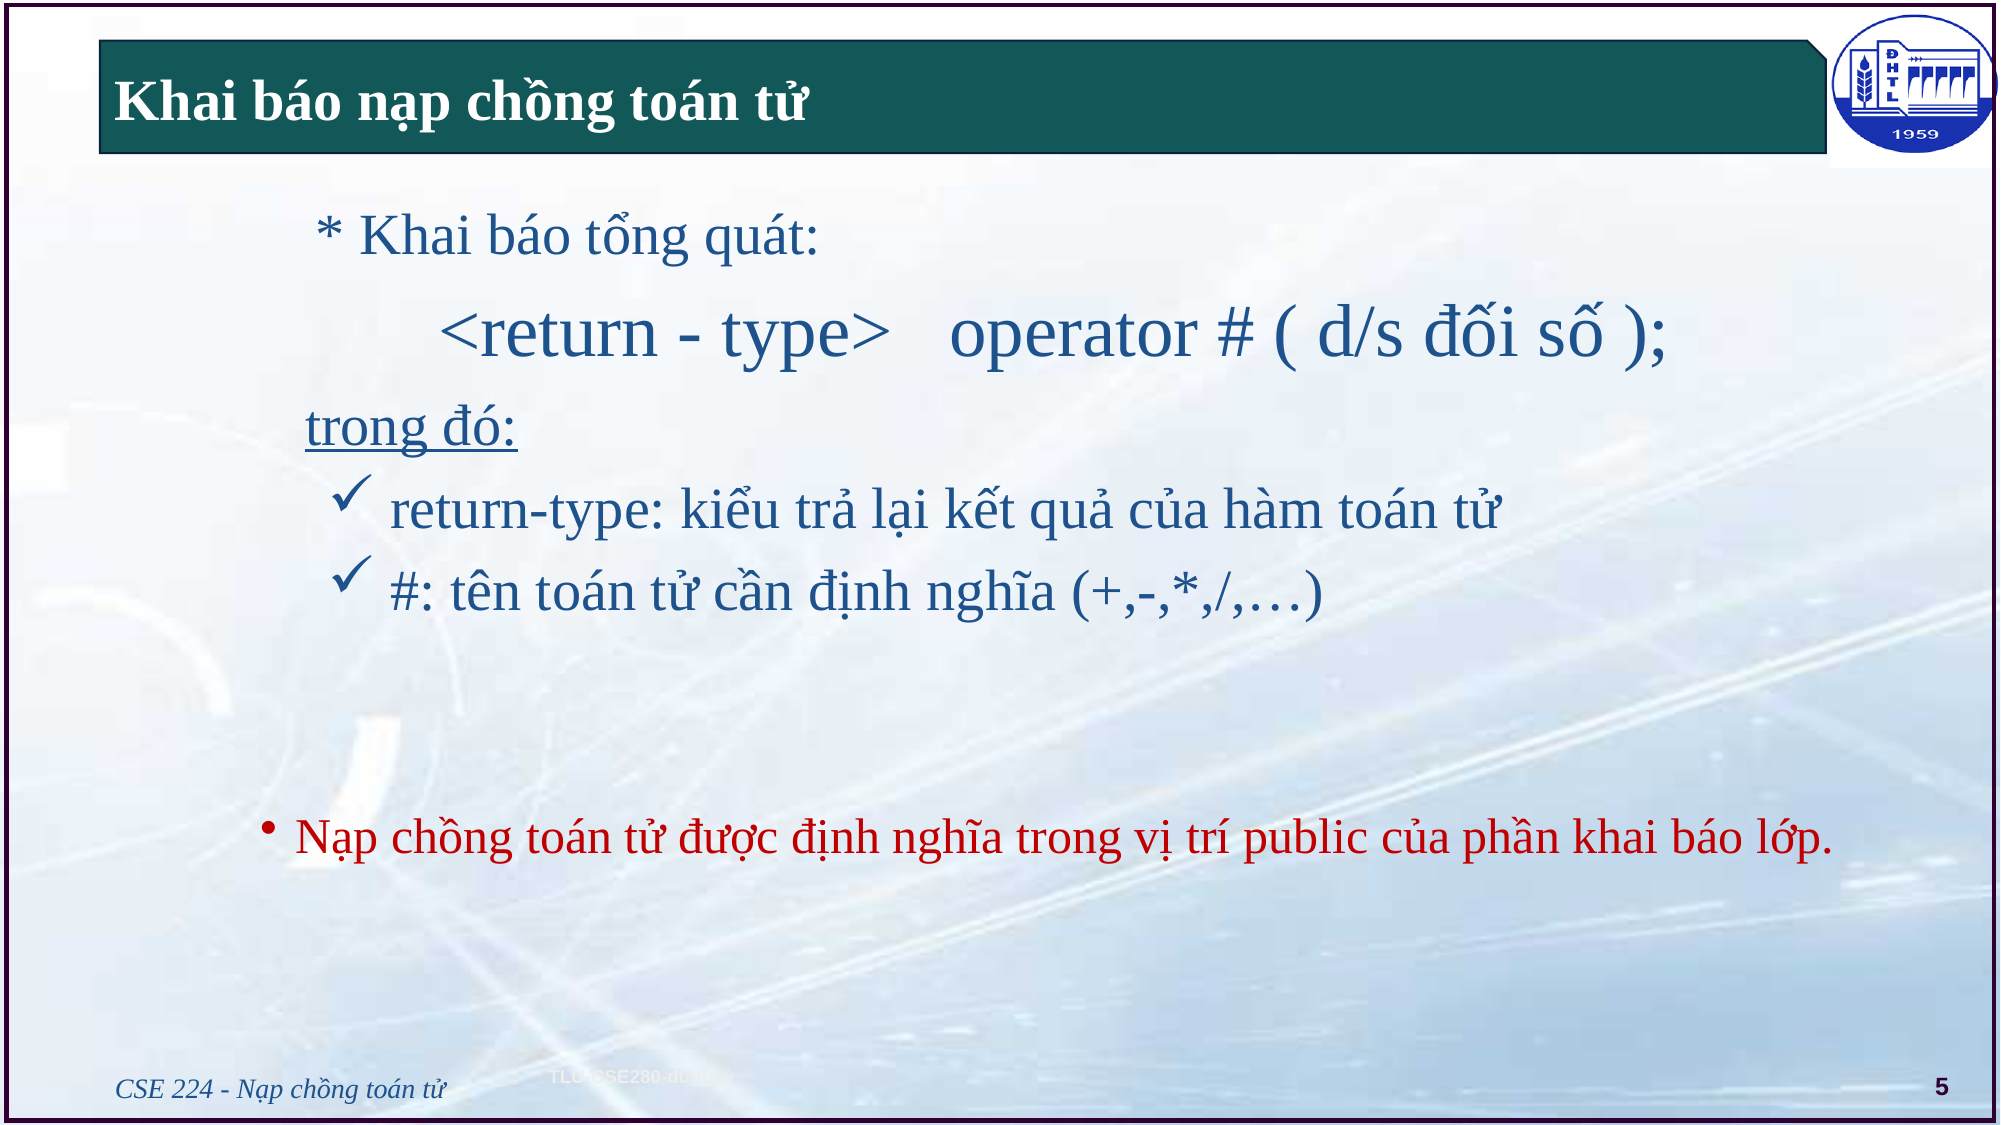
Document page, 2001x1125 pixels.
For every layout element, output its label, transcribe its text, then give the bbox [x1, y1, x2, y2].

footer CSE 224 - Nạp chồng toán tử [99, 1062, 734, 1116]
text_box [273, 189, 1736, 637]
picture [0, 0, 2001, 1125]
text_box Nạp chồng toán tử được định nghĩa trong vị trí public của phần khai báo lớp. [245, 796, 1888, 872]
title Khai báo nạp chồng toán tử [99, 50, 1817, 144]
slide_number 5 [1497, 1062, 1964, 1116]
